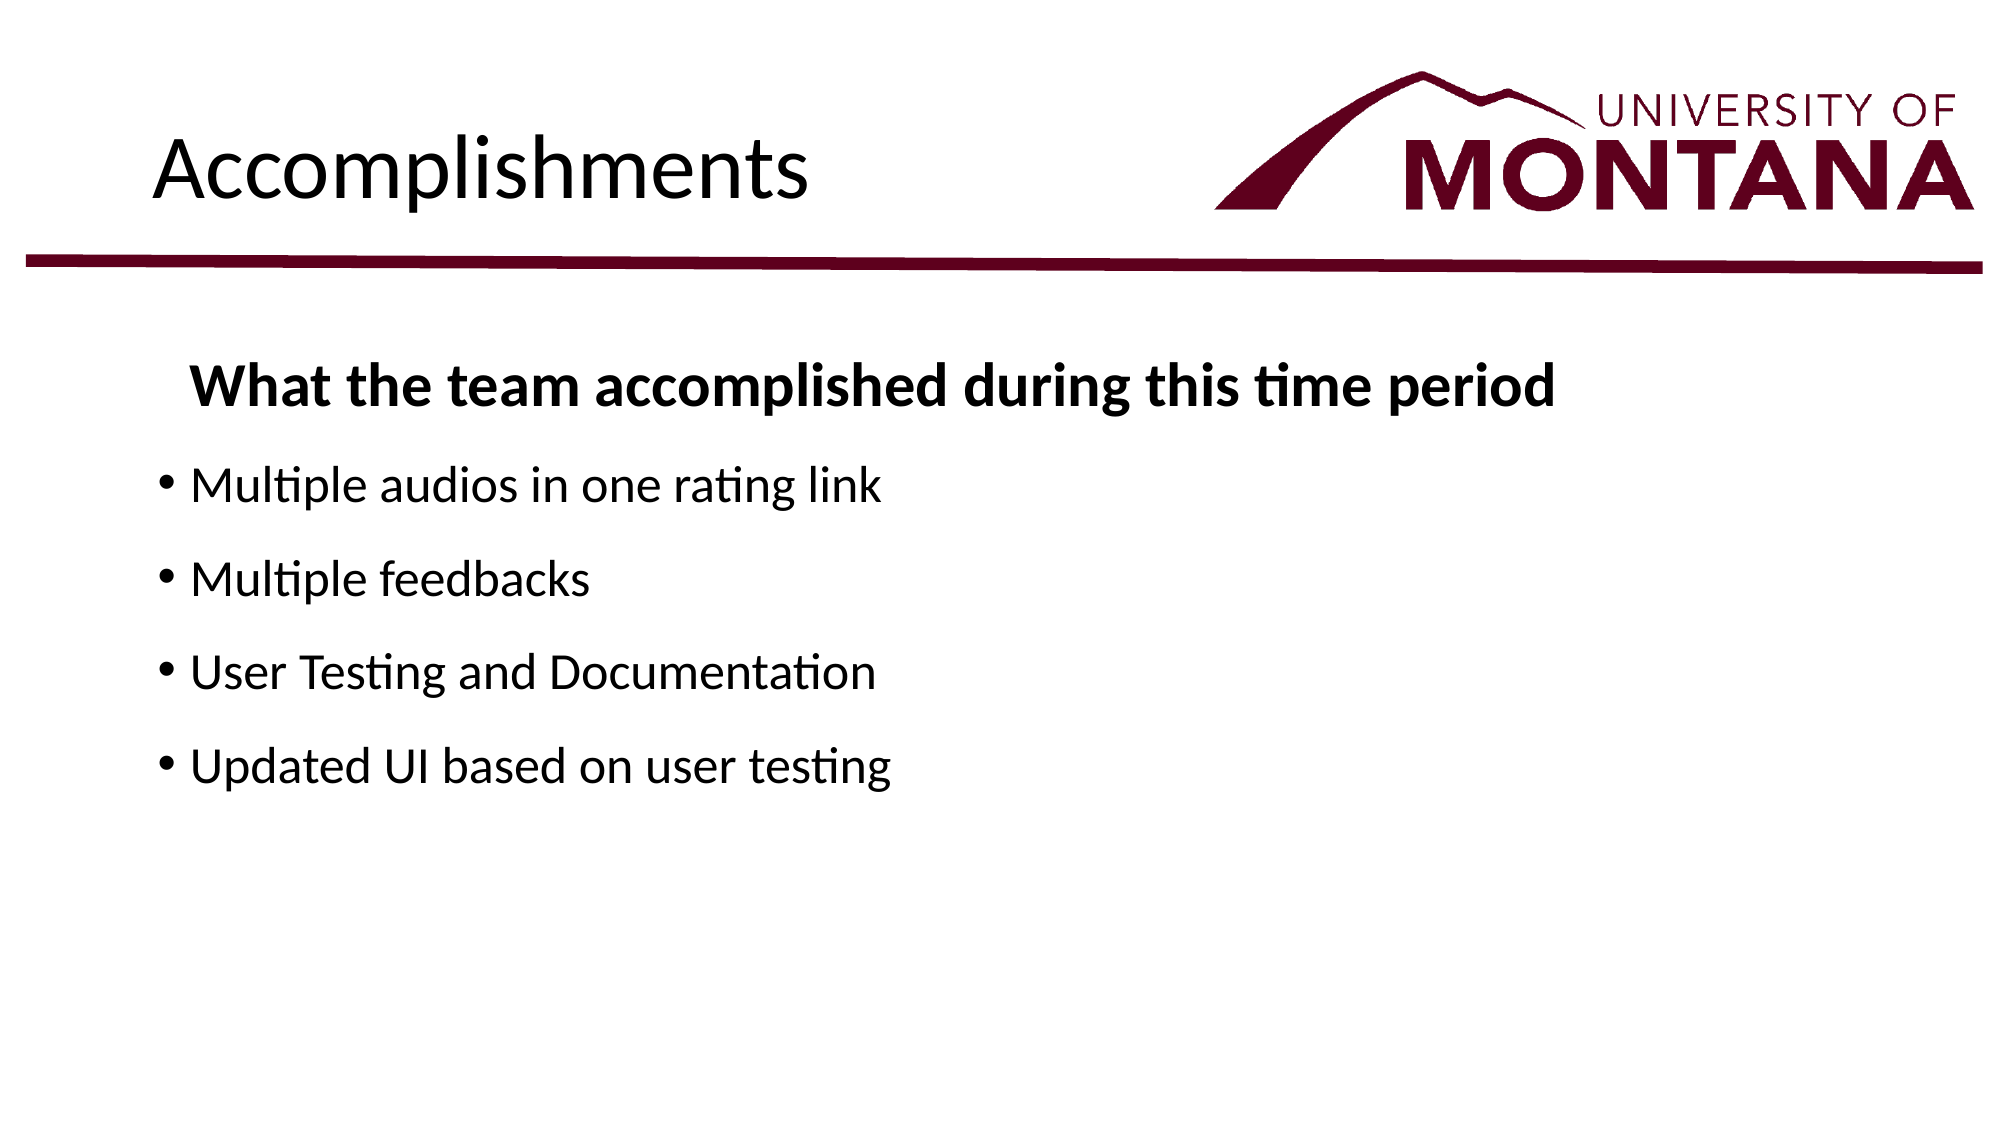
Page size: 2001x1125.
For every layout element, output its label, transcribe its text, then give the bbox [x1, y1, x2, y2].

list What the team accomplished during this time period Multiple audios in one rating link Multiple feedbacks User Testing and Documentation Updated UI based on user testing [137, 299, 1863, 1014]
title Accomplishments [137, 59, 1863, 278]
picture [1863, 71, 1983, 218]
